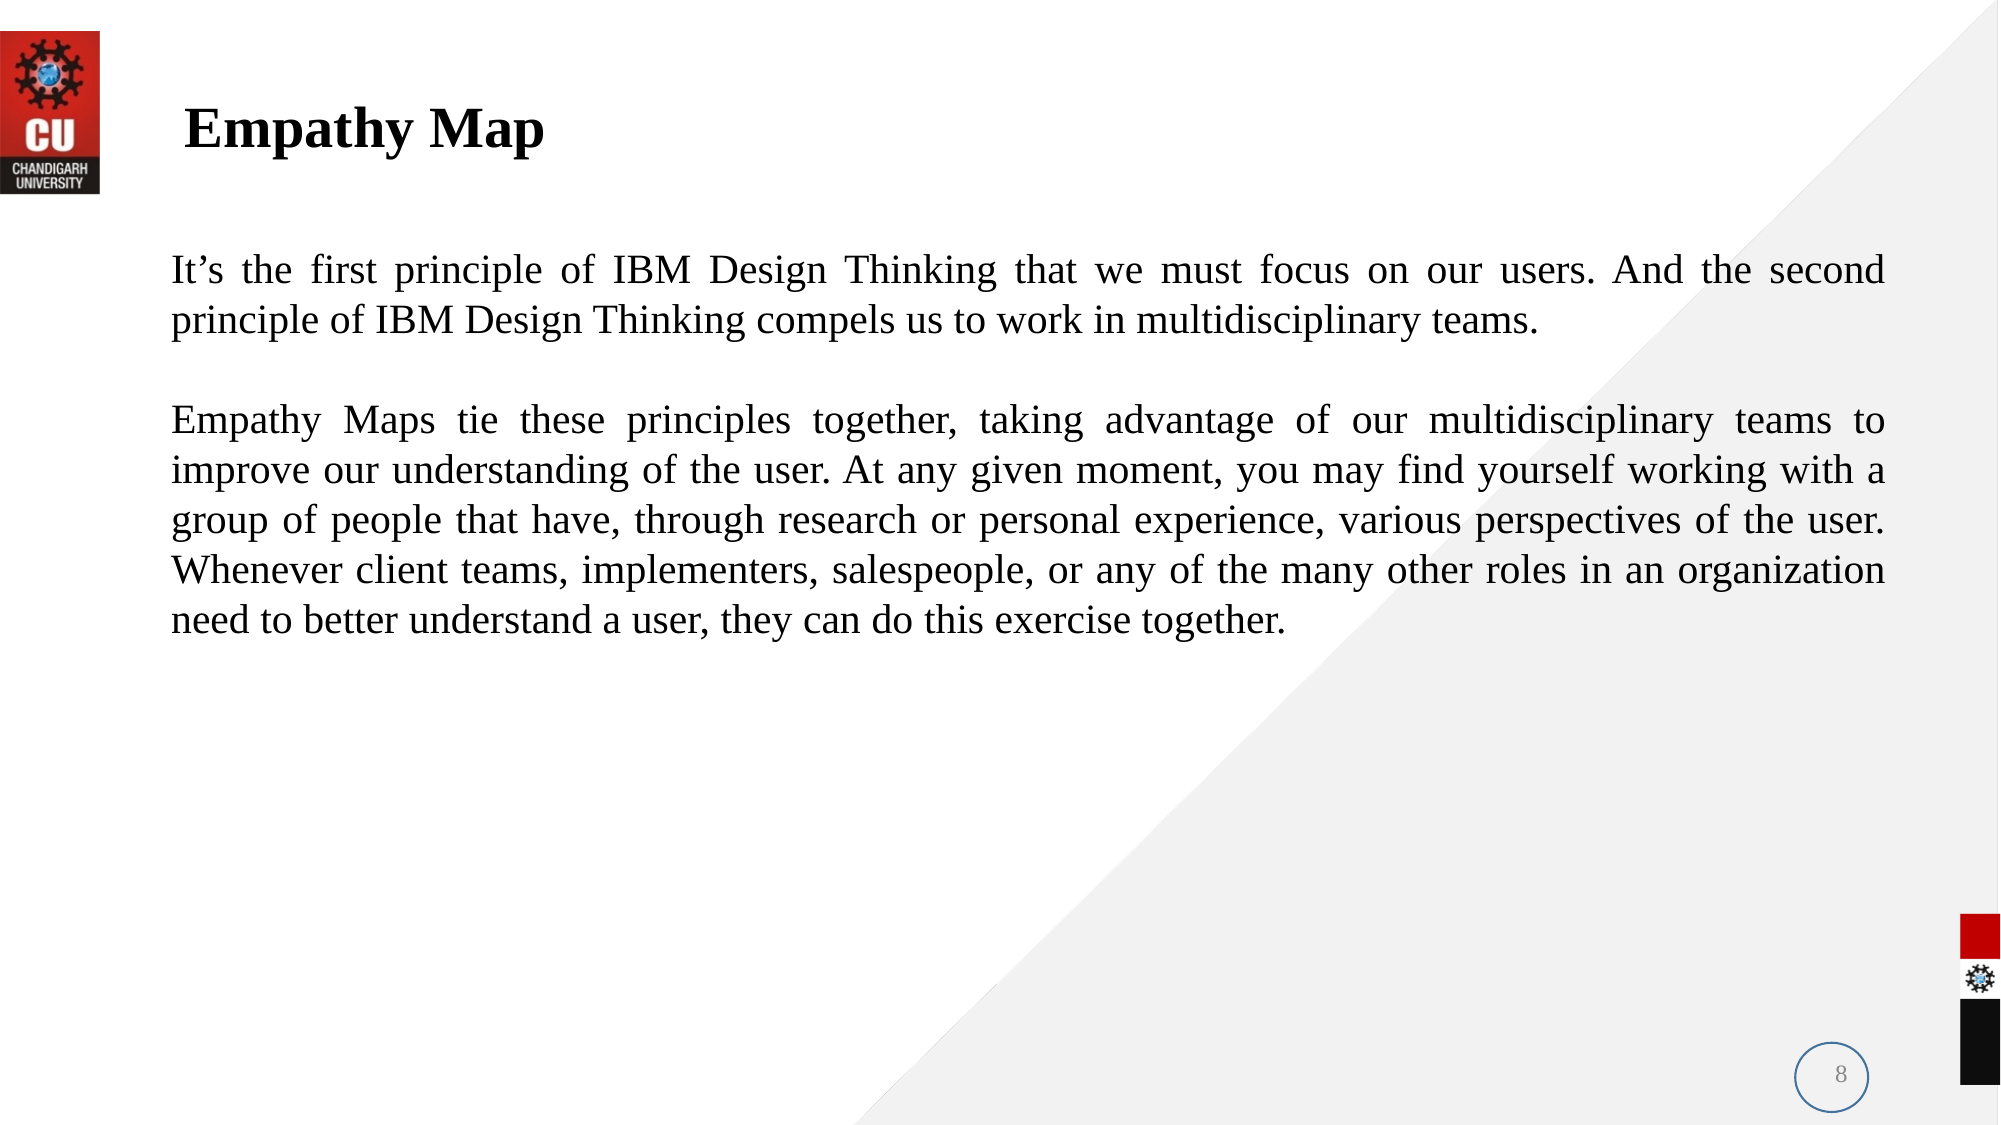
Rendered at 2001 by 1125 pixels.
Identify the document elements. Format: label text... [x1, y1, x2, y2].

text_box It’s the first principle of IBM Design Thinking that we must focus on our users. And the second principle of IBM Design Thinking compels us to work in multidisciplinary teams. Empathy Maps tie these principles together, taking advantage of our multidisciplinary teams to improve our understanding of the user. At any given moment, you may find yourself working with a group of people that have, through research or personal experience, various perspectives of the user. Whenever client teams, implementers, salespeople, or any of the many other roles in an organization need to better understand a user, they can do this exercise together. [156, 234, 1903, 650]
picture [0, 0, 2001, 1125]
slide_number 8 [1412, 1042, 1863, 1103]
text_box Empathy Map [170, 82, 562, 167]
